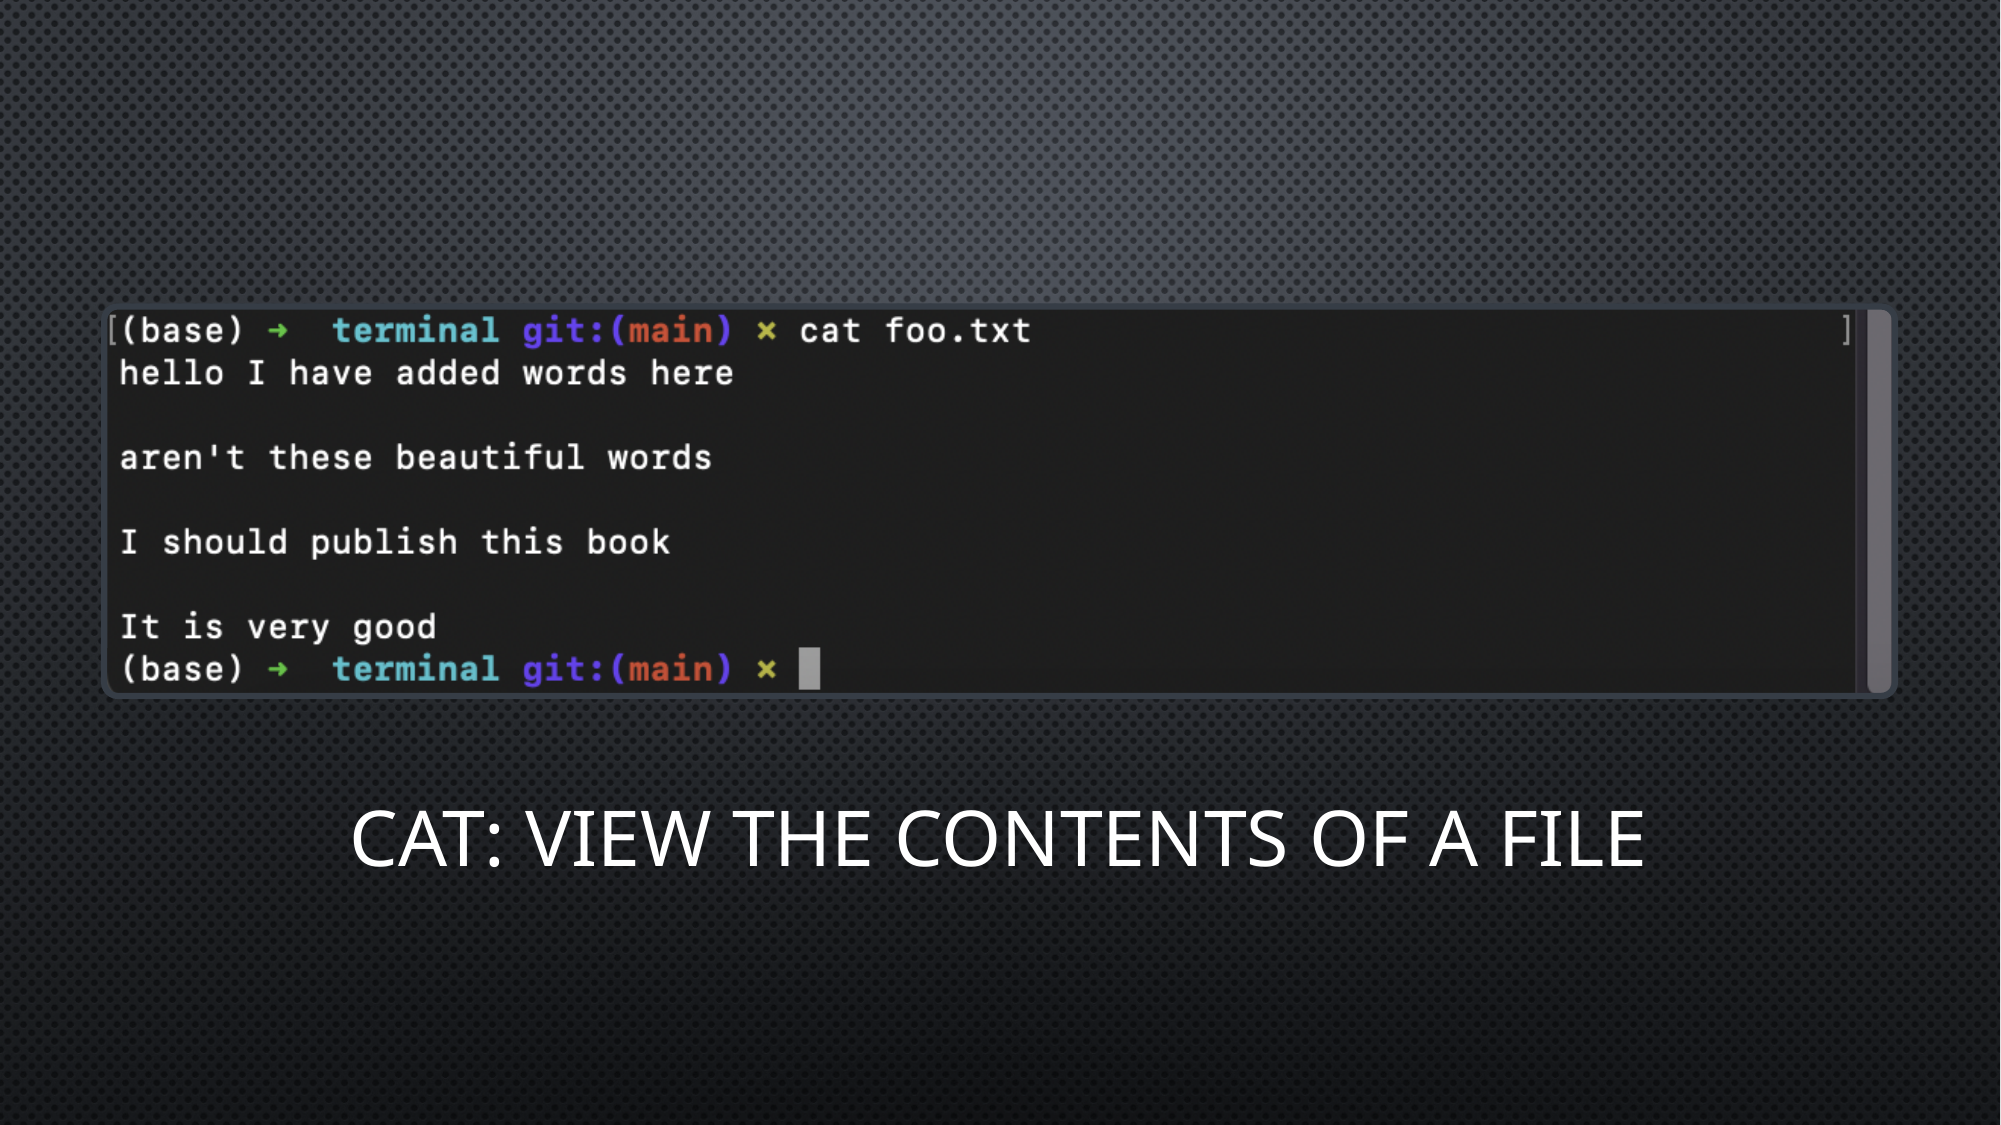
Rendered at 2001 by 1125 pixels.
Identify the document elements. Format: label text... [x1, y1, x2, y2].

title Cat: View the contents of a file [287, 715, 1711, 891]
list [103, 306, 1896, 697]
